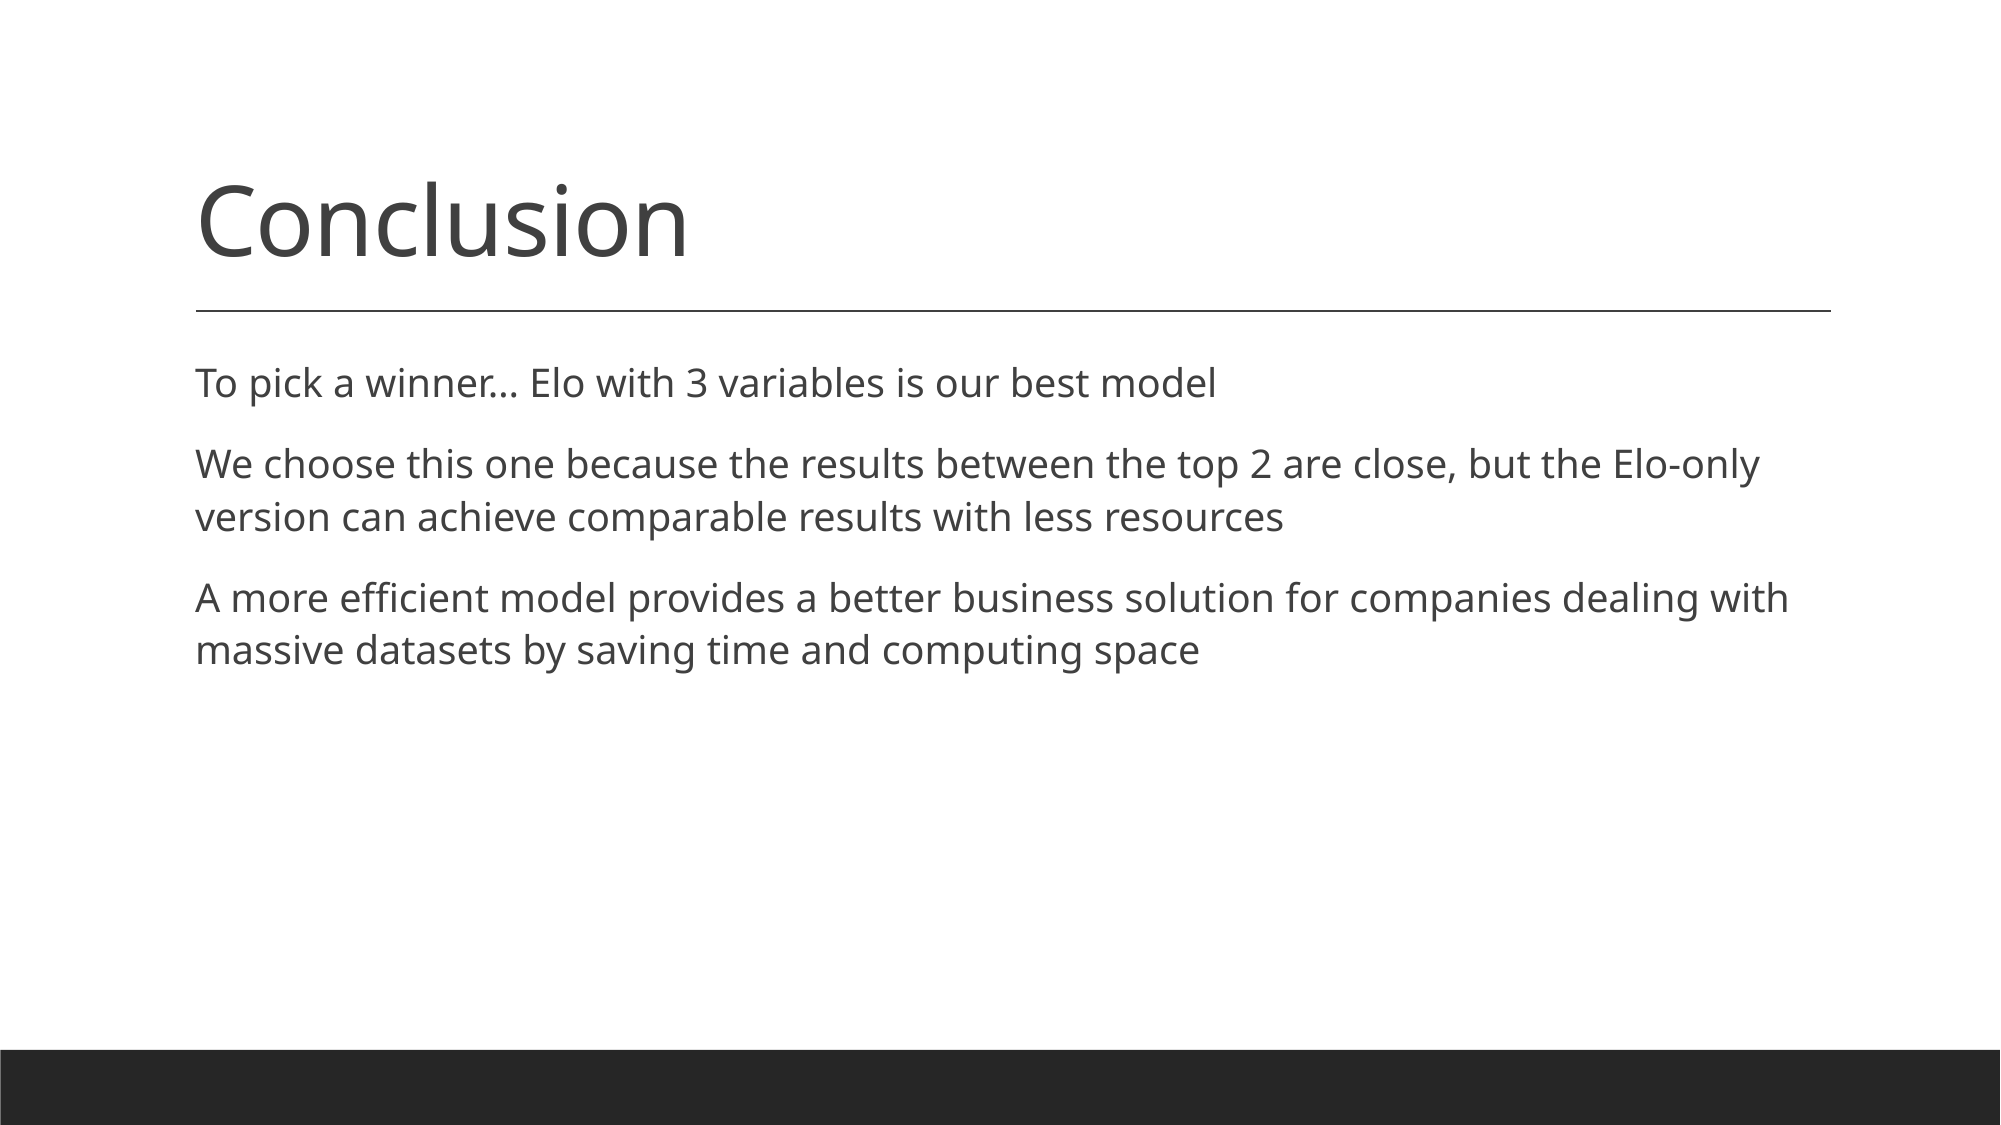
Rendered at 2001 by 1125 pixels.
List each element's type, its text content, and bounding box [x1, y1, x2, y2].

title Conclusion [180, 47, 1830, 285]
list To pick a winner… Elo with 3 variables is our best model We choose this one because the results between the top 2 are close, but the Elo-only version can achieve comparable results with less resources A more efficient model provides a better business solution for companies dealing with massive datasets by saving time and computing space [180, 345, 1830, 963]
